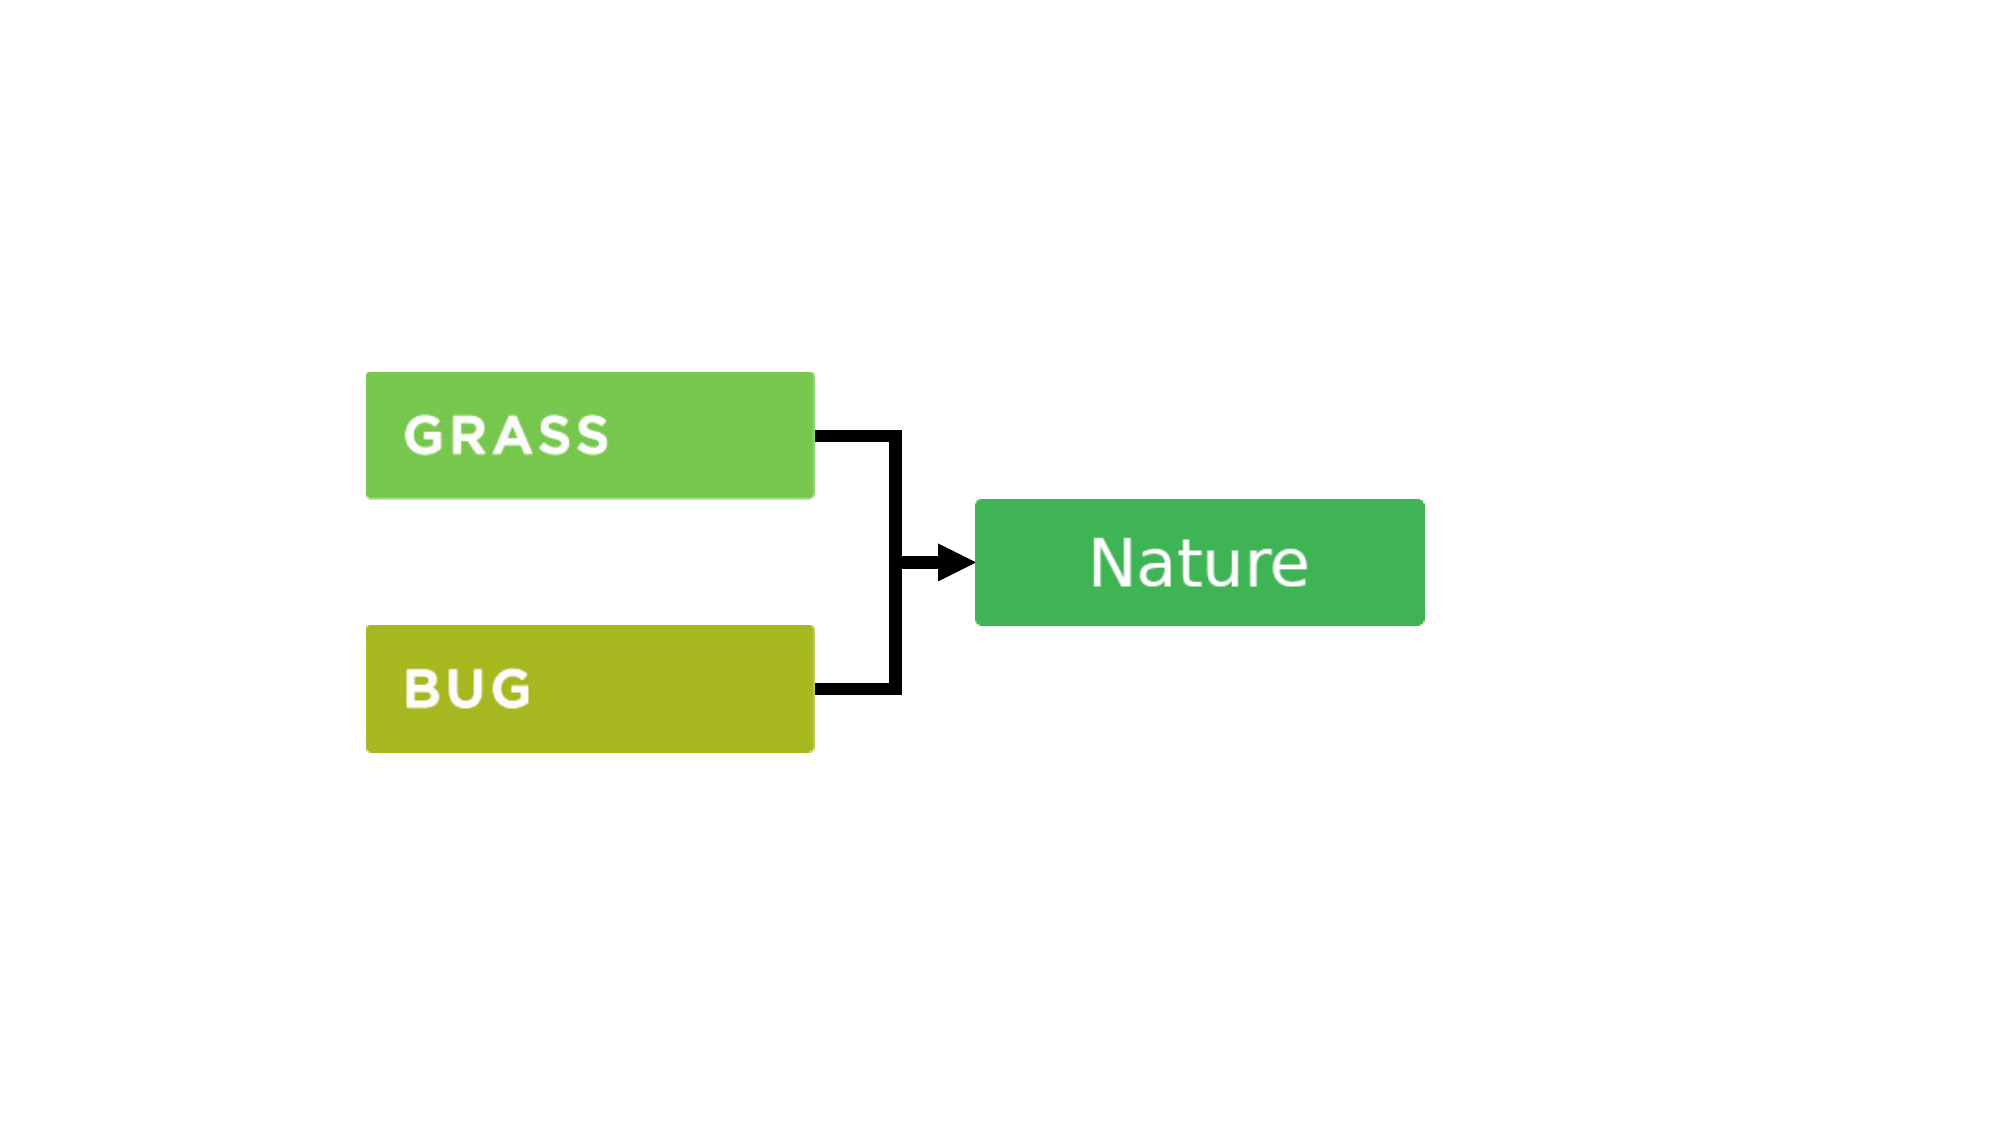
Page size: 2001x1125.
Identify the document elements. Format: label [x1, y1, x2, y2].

text_box [814, 435, 976, 563]
text_box [814, 563, 976, 690]
picture [975, 499, 1425, 626]
picture [366, 372, 815, 500]
picture [366, 625, 815, 753]
